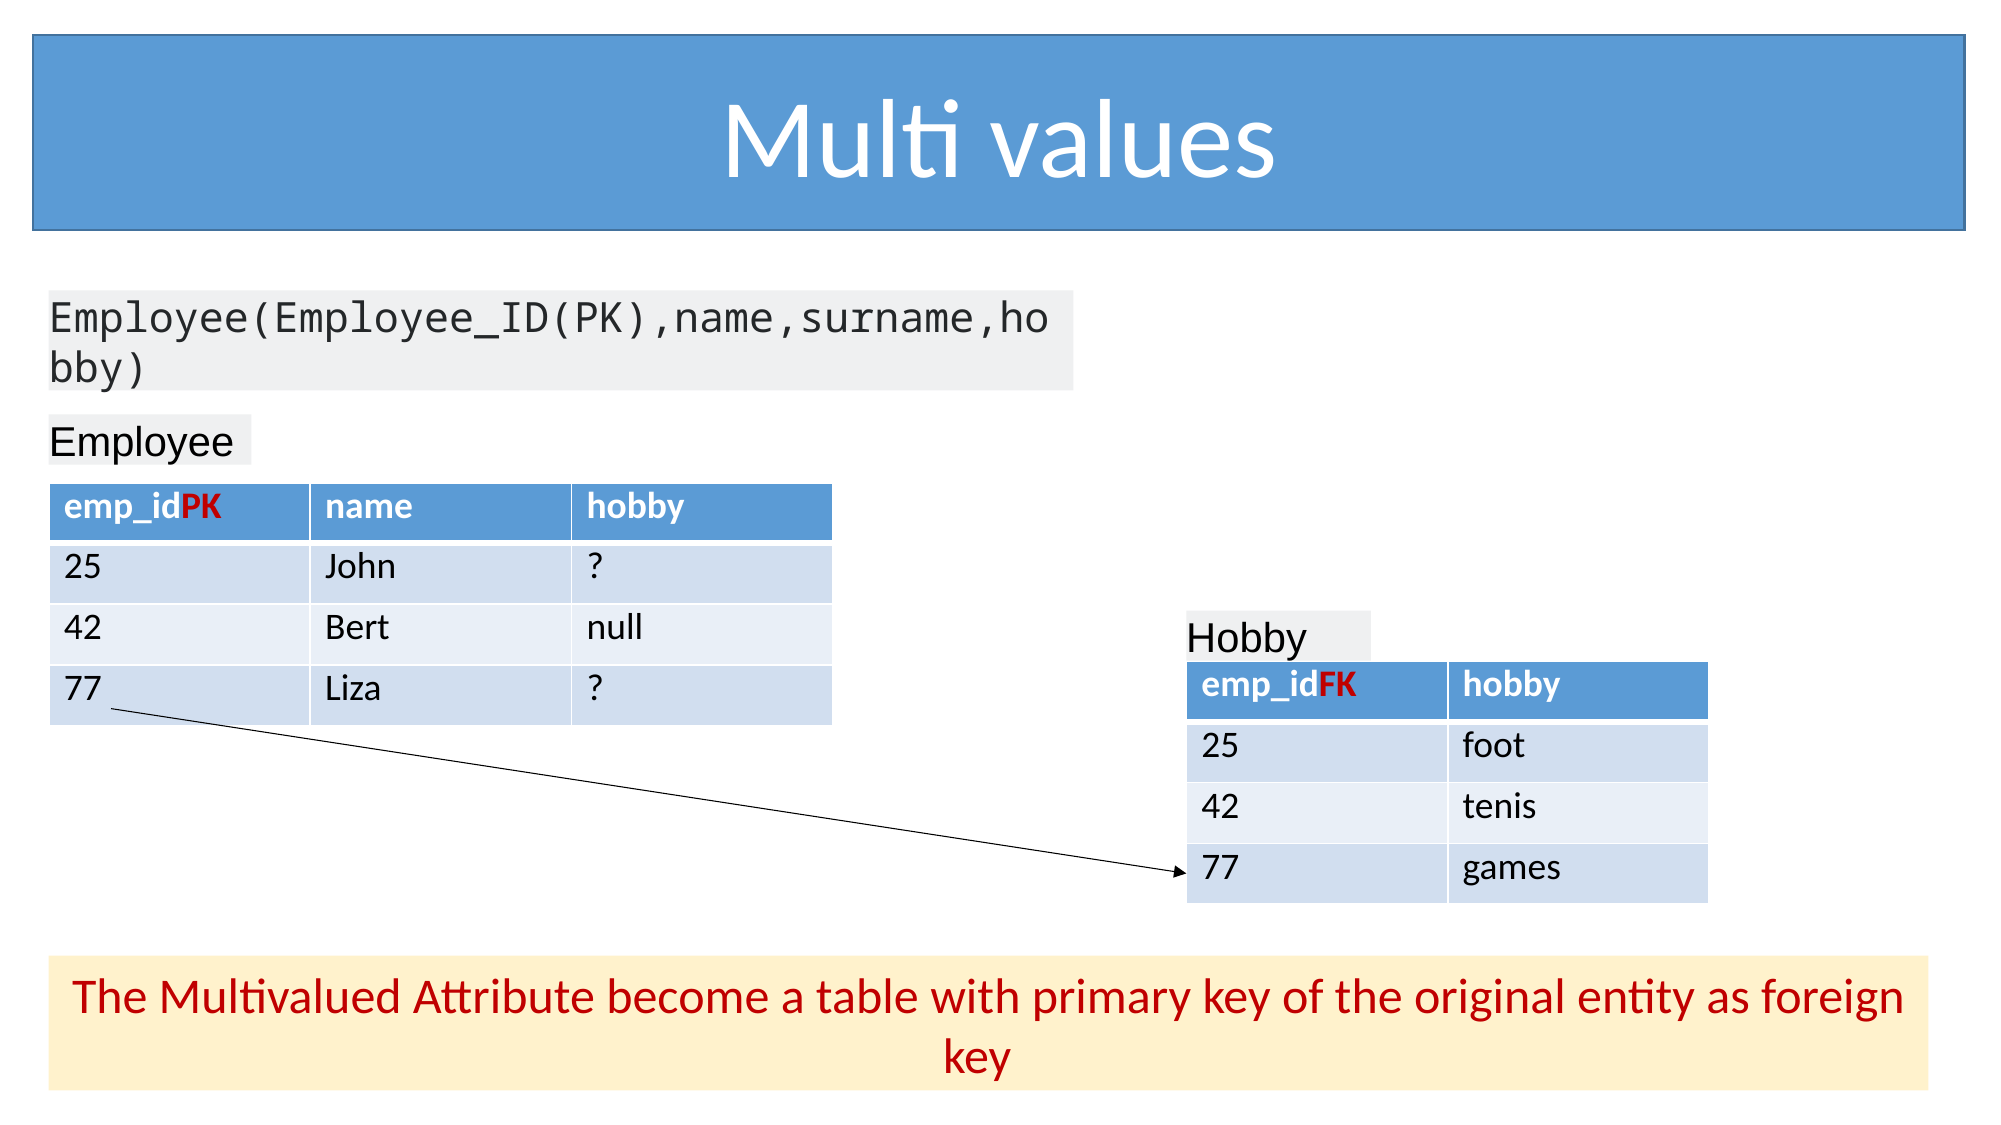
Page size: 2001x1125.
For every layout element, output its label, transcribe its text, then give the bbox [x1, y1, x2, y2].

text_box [110, 708, 1187, 874]
table_cell 25 [1187, 725, 1447, 782]
table_cell 42 [50, 605, 309, 664]
table_cell null [572, 605, 832, 664]
text_box Hobby [1186, 610, 1371, 661]
table_cell ? [572, 666, 832, 708]
table_header emp_idFK [1187, 662, 1447, 719]
table_header name [311, 484, 571, 540]
table_cell foot [1449, 725, 1708, 782]
table_cell ? [572, 546, 832, 603]
table_cell games [1449, 844, 1708, 903]
table_cell 77 [50, 666, 309, 725]
table_cell Bert [311, 605, 571, 664]
text_box Employee [48, 414, 252, 465]
table_cell John [311, 546, 571, 603]
table_cell Liza [311, 666, 571, 708]
table_cell tenis [1449, 783, 1708, 843]
table_cell 25 [50, 546, 309, 603]
table_header hobby [572, 484, 832, 540]
table_cell 77 [1187, 844, 1447, 903]
table_cell 42 [1187, 783, 1447, 843]
text_box Employee(Employee_ID(PK),name,surname,hobby) [48, 290, 1074, 391]
table_header hobby [1449, 662, 1708, 719]
text_box The Multivalued Attribute become a table with primary key of the original entity as foreign key [48, 955, 1929, 1091]
text_box Multi values [32, 34, 1966, 231]
table_header emp_idPK [50, 484, 309, 540]
